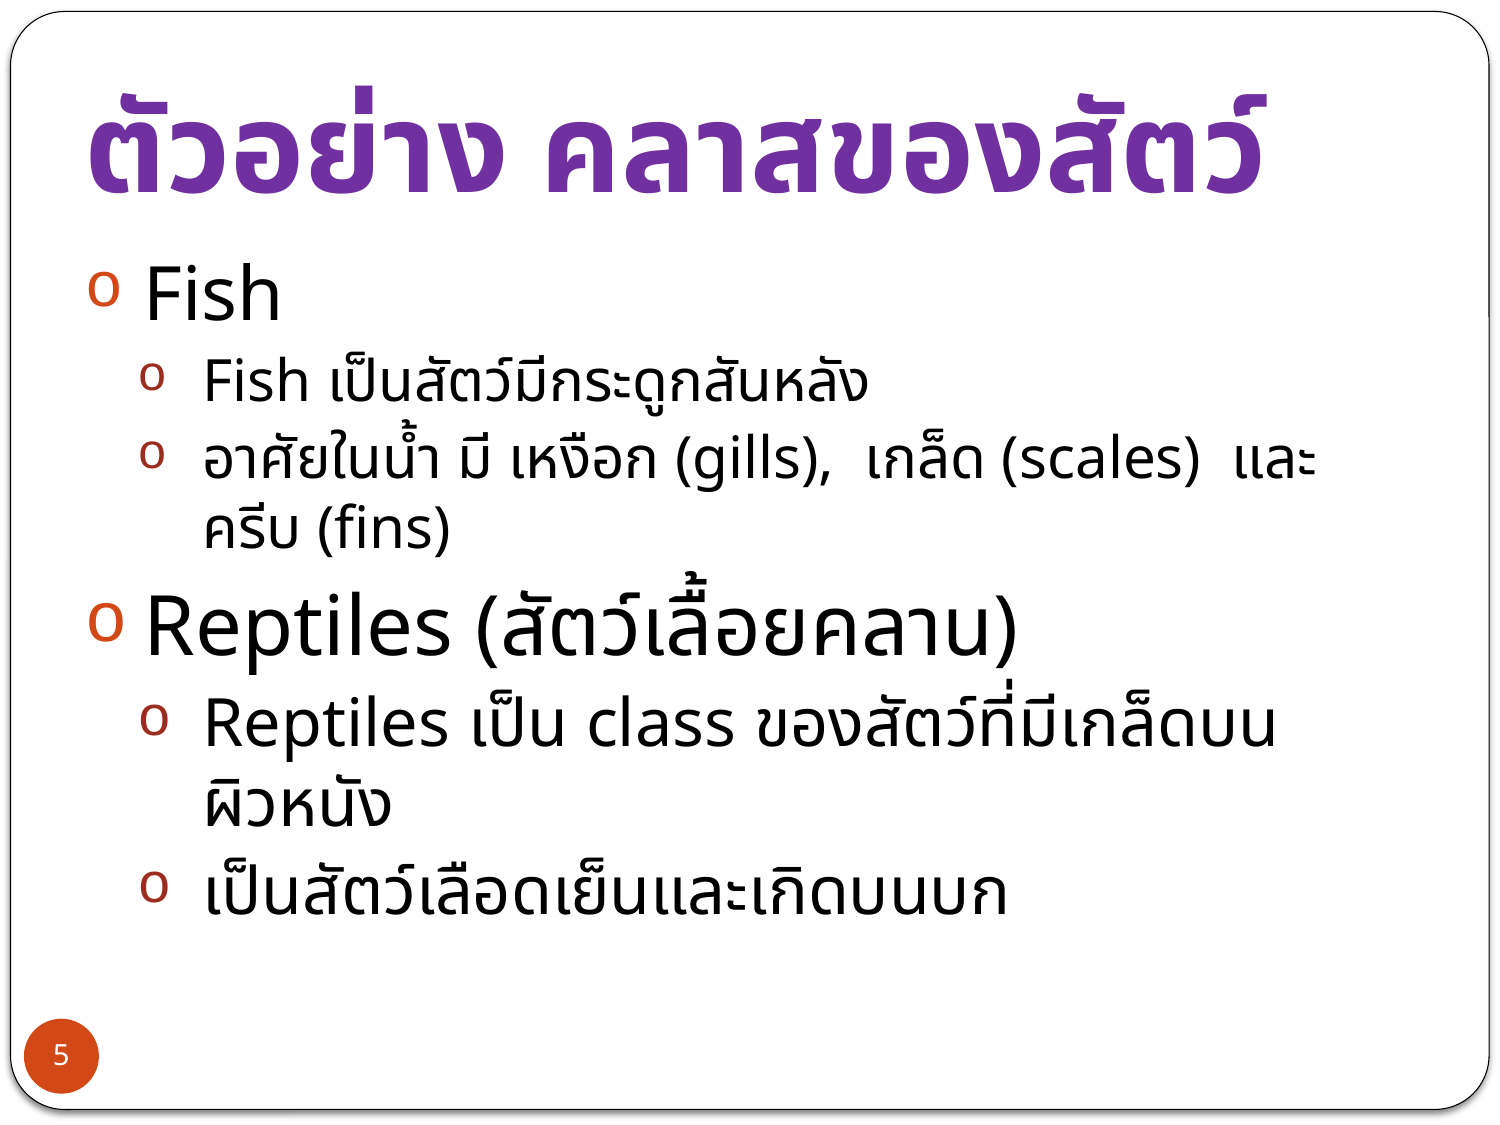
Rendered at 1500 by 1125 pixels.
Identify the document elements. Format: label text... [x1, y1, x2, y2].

slide_number 5 [23, 1018, 99, 1094]
title ตัวอย่าง คลาสของสัตว์ [70, 45, 1425, 233]
list Fish Fish เป็นสัตว์มีกระดูกสันหลัง อาศัยในน้ำ มี เหงือก (gills), เกล็ด (scales) และ ครีบ (fins) Reptiles (สัตว์เลื้อยคลาน) Reptiles เป็น class ของสัตว์ที่มีเกล็ดบนผิวหนัง เป็นสัตว์เลือดเย็นและเกิดบนบก [70, 237, 1425, 988]
